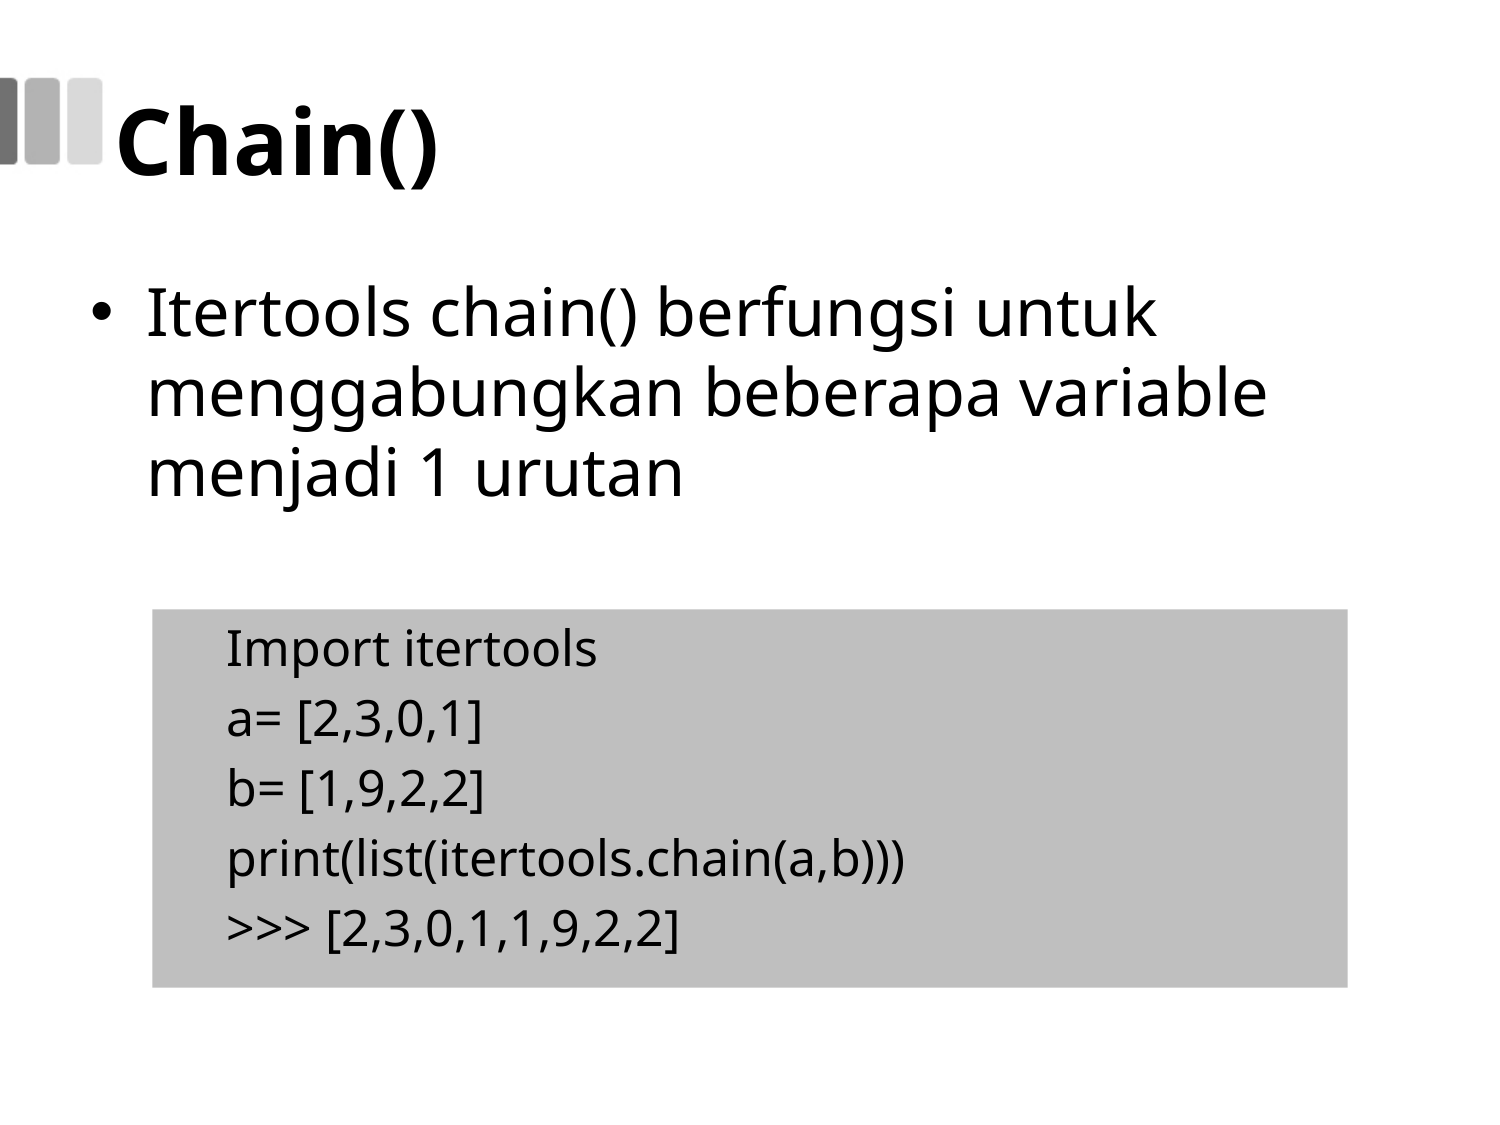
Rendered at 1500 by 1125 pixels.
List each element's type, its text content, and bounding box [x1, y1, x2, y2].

list Itertools chain() berfungsi untuk menggabungkan beberapa variable menjadi 1 urutan [75, 262, 1425, 1005]
picture [0, 0, 1500, 1125]
text_box Import itertools a= [2,3,0,1] b= [1,9,2,2] print(list(itertools.chain(a,b))) >>> [2,3,0,1,1,9,2,2] [152, 609, 1348, 988]
title Chain() [99, 45, 1425, 233]
